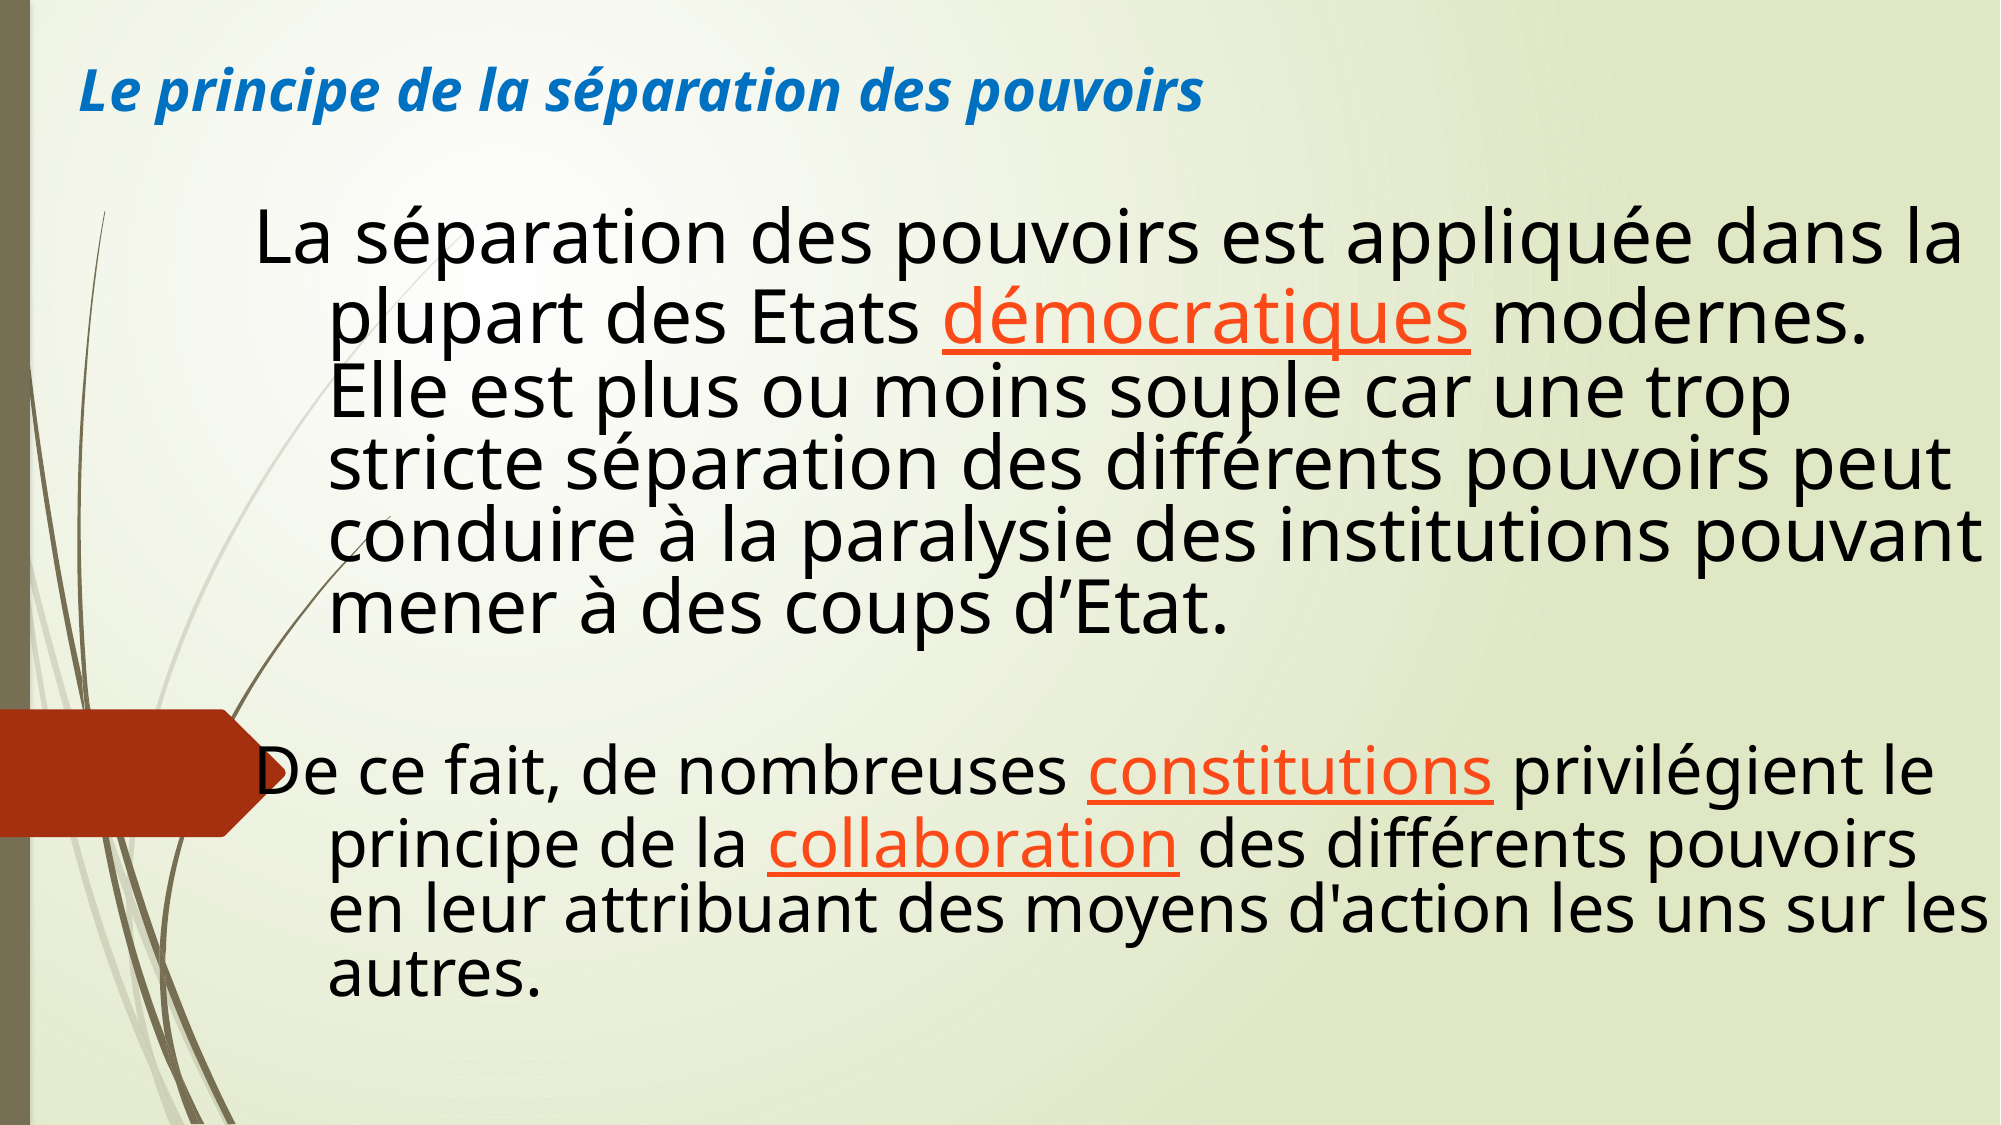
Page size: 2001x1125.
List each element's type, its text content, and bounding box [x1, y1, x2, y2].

title Le principe de la séparation des pouvoirs [64, 19, 1527, 131]
text_box La séparation des pouvoirs est appliquée dans la plupart des Etats démocratiques modernes. Elle est plus ou moins souple car une trop stricte séparation des différents pouvoirs peut conduire à la paralysie des institutions pouvant mener à des coups d’Etat. De ce fait, de nombreuses constitutions privilégient le principe de la collaboration des différents pouvoirs en leur attribuant des moyens d'action les uns sur les autres. [238, 198, 2000, 1017]
